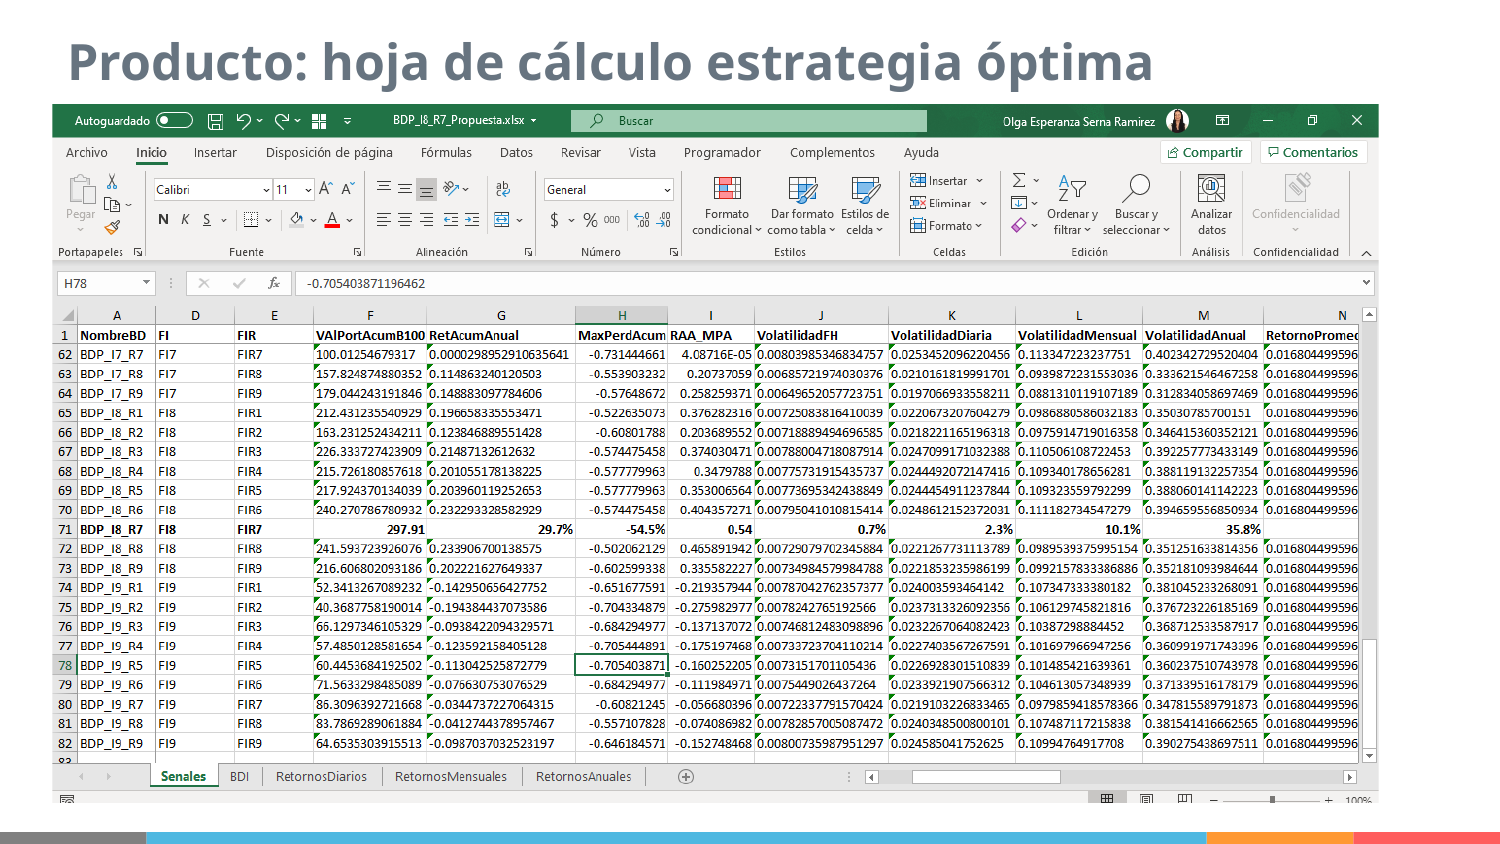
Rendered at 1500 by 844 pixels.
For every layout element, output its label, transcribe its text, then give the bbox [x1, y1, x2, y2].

text_box Producto: hoja de cálculo estrategia óptima [52, 15, 1405, 149]
picture [52, 103, 1379, 803]
